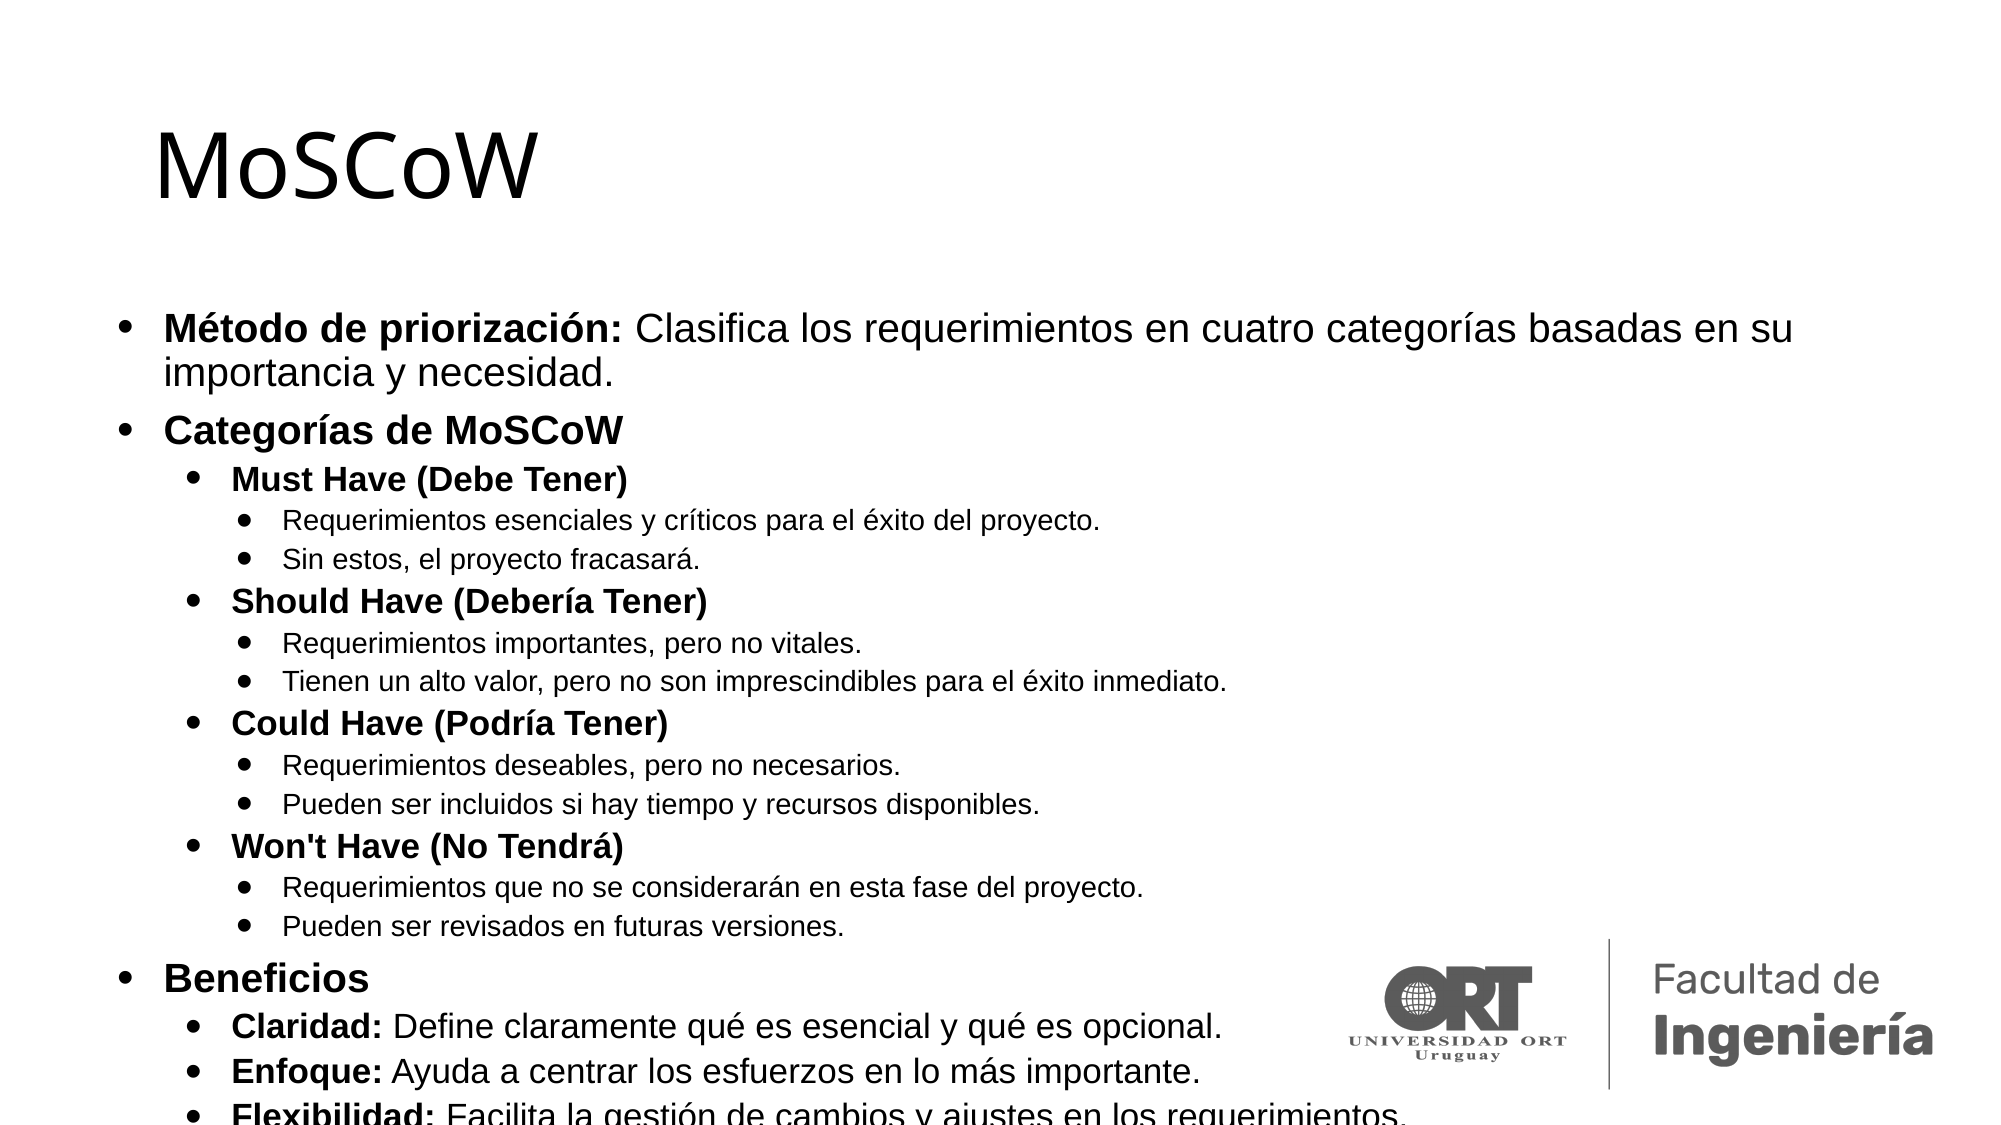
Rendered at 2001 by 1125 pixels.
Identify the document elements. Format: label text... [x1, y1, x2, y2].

picture [1863, 927, 1958, 1101]
list Método de priorización: Clasifica los requerimientos en cuatro categorías basadas en su importancia y necesidad. Categorías de MoSCoW Must Have (Debe Tener) Requerimientos esenciales y críticos para el éxito del proyecto. Sin estos, el proyecto fracasará. Should Have (Debería Tener) Requerimientos importantes, pero no vitales. Tienen un alto valor, pero no son imprescindibles para el éxito inmediato. Could Have (Podría Tener) Requerimientos deseables, pero no necesarios. Pueden ser incluidos si hay tiempo y recursos disponibles. Won't Have (No Tendrá) Requerimientos que no se considerarán en esta fase del proyecto. Pueden ser revisados en futuras versiones. Beneficios Claridad: Define claramente qué es esencial y qué es opcional. Enfoque: Ayuda a centrar los esfuerzos en lo más importante. Flexibilidad: Facilita la gestión de cambios y ajustes en los requerimientos. [80, 299, 1863, 1125]
title MoSCoW [137, 59, 1863, 278]
